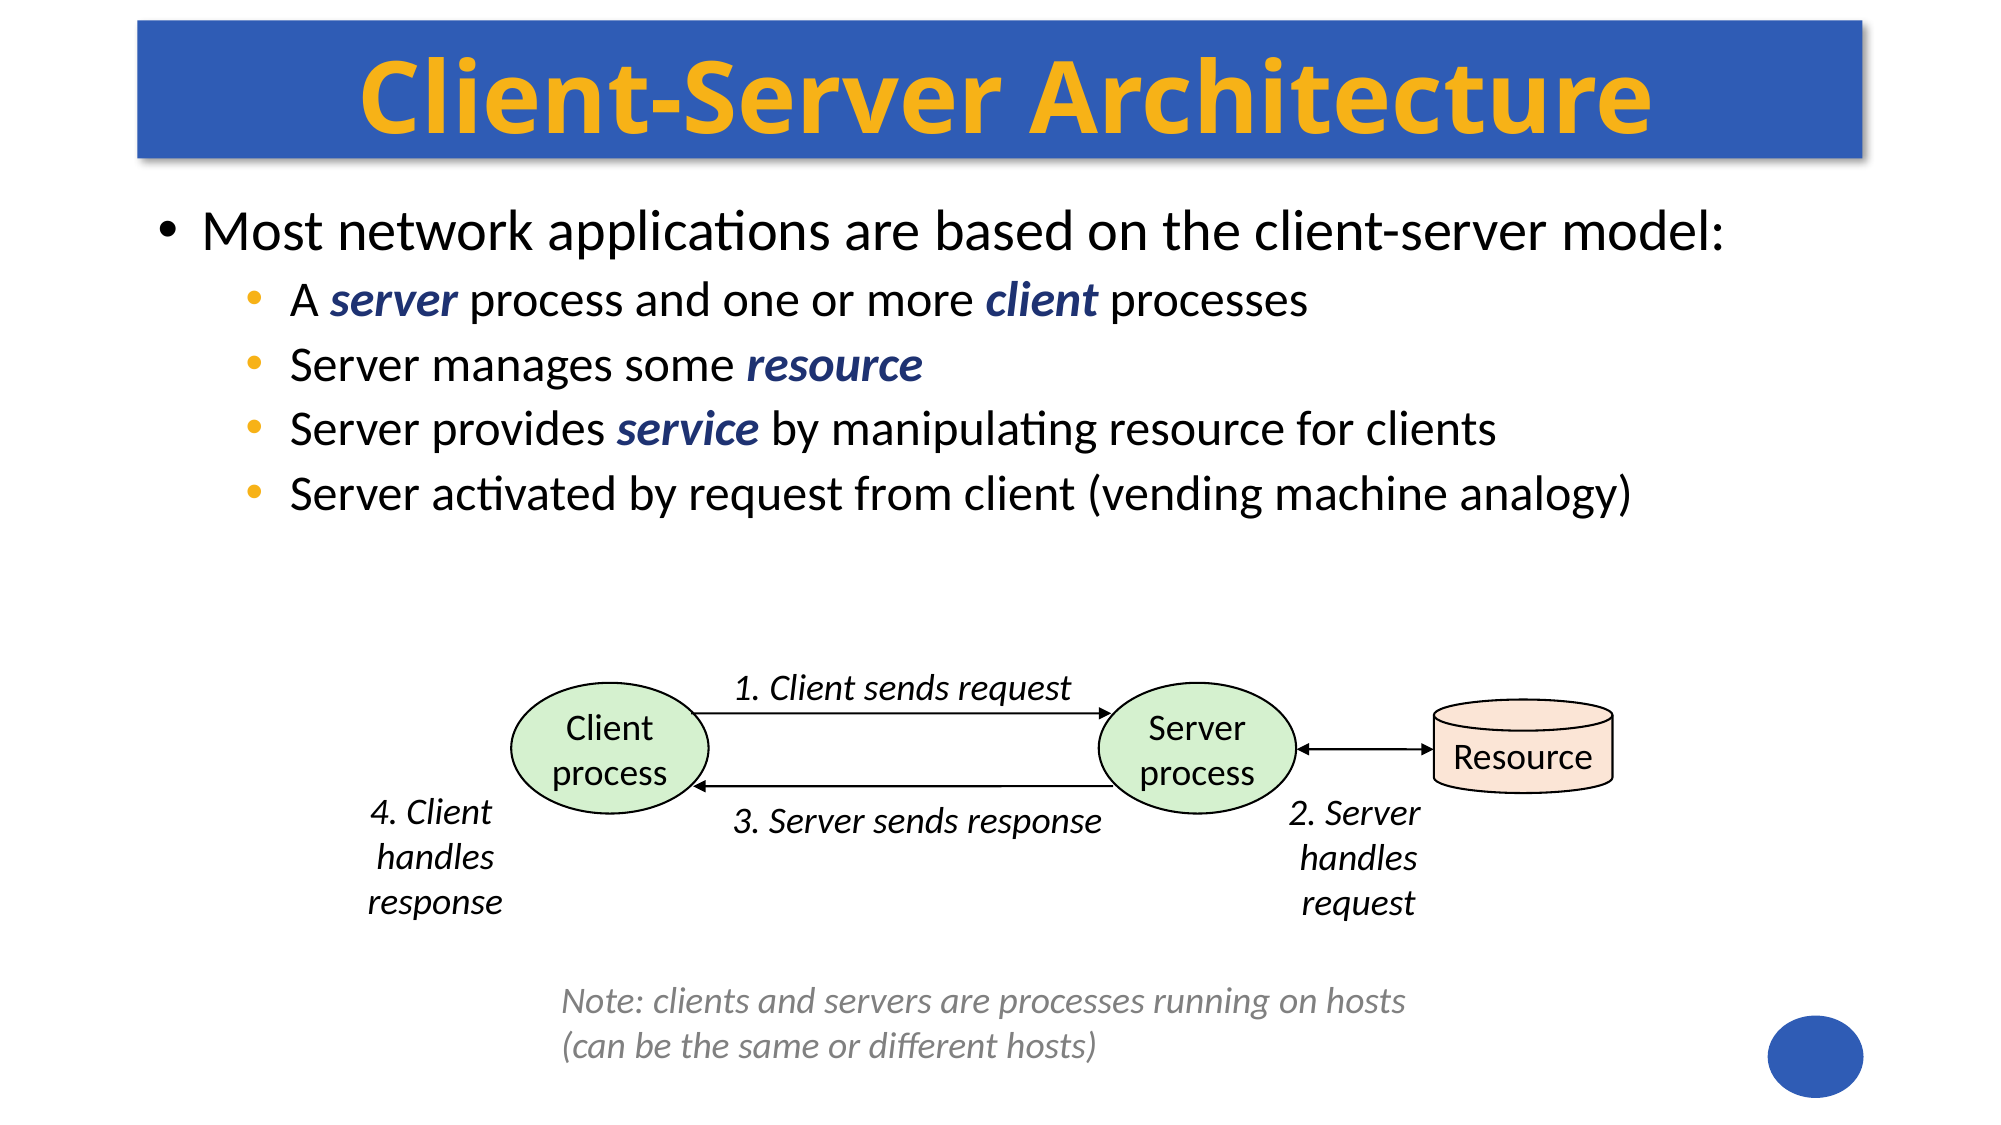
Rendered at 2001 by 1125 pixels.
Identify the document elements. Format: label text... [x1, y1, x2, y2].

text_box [690, 654, 1112, 717]
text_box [1270, 749, 1448, 932]
text_box Note: clients and servers are processes running on hosts (can be the same or different hosts) [546, 968, 1613, 1074]
text_box Resource [1433, 699, 1613, 794]
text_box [692, 785, 1126, 850]
text_box 4. Client handles response [352, 779, 518, 929]
text_box Server process [1098, 682, 1297, 814]
title Client-Server Architecture [142, 23, 1860, 163]
text_box Client process [511, 682, 709, 814]
list Most network applications are based on the client-server model: A server process and one or more client processes Server manages some resource Server provides service by manipulating resource for clients Server activated by request from client (vending machine analogy) [142, 192, 1860, 567]
